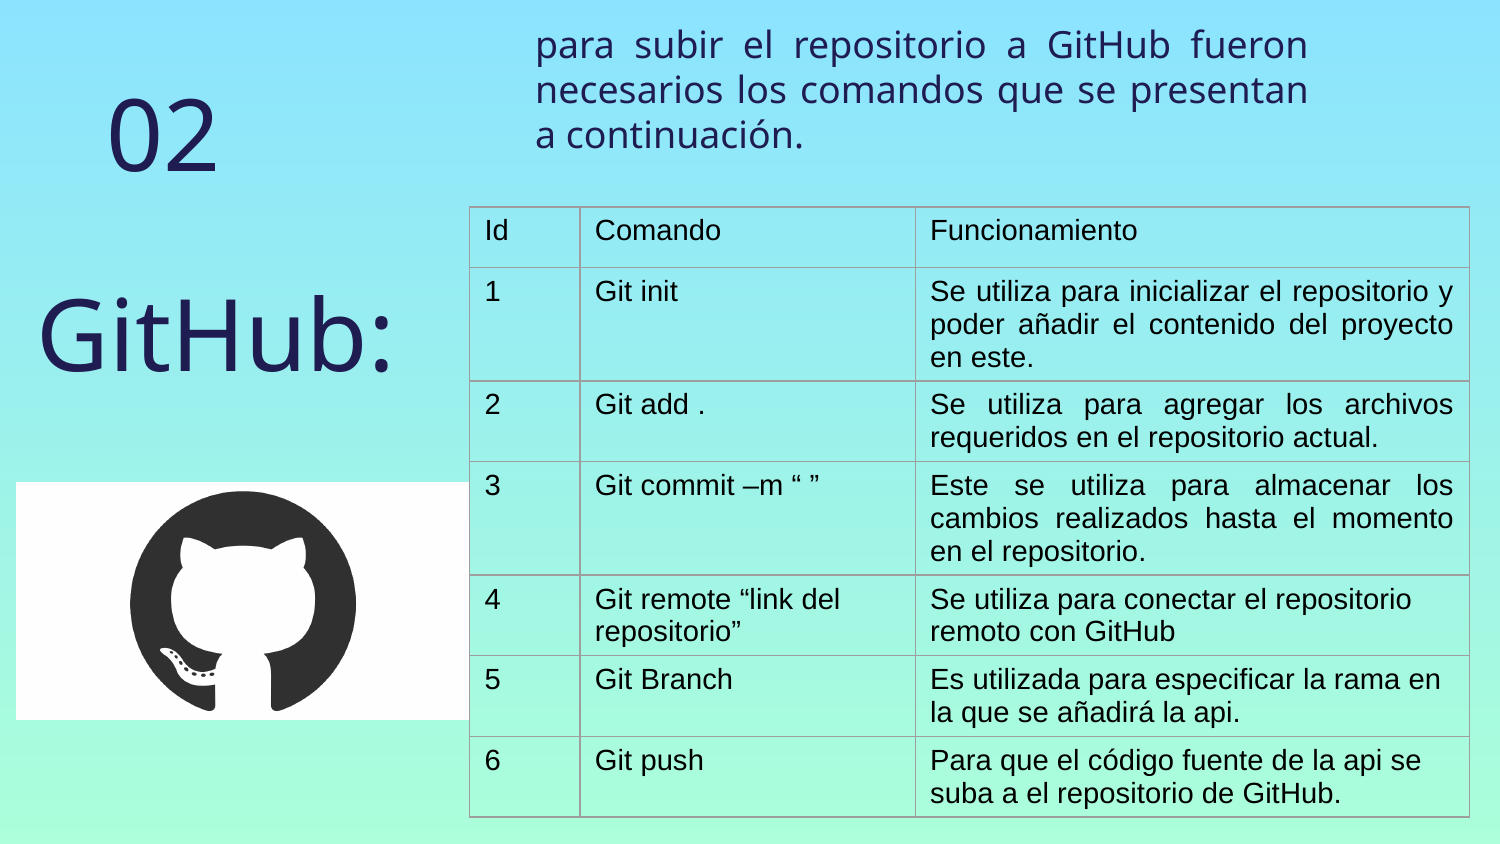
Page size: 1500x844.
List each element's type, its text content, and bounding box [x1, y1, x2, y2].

table_cell 4 [474, 576, 579, 655]
table_cell Git add . [581, 382, 915, 461]
table_cell Git commit –m “ ” [581, 462, 915, 574]
title GitHub: [21, 194, 469, 470]
table_cell Se utiliza para conectar el repositorio remoto con GitHub [916, 576, 1469, 655]
table_cell 2 [470, 382, 579, 461]
table_cell Git remote “link del repositorio” [581, 576, 915, 655]
table_cell Se utiliza para inicializar el repositorio y poder añadir el contenido del proyecto en este. [916, 268, 1469, 380]
text_box para subir el repositorio a GitHub fueron necesarios los comandos que se presentan a continuación. [520, 5, 1325, 206]
table_cell 3 [470, 462, 579, 574]
table_cell 6 [470, 737, 579, 816]
table_cell 1 [470, 268, 579, 380]
table_header Comando [581, 208, 915, 267]
table_cell Git init [581, 268, 915, 380]
table_cell Se utiliza para agregar los archivos requeridos en el repositorio actual. [916, 382, 1469, 461]
table_cell Git Branch [581, 656, 915, 736]
table_header Id [470, 208, 579, 267]
title 02 [91, 76, 520, 207]
table_header Funcionamiento [916, 208, 1469, 267]
picture [16, 481, 470, 721]
table_cell 5 [470, 656, 579, 736]
table_cell Este se utiliza para almacenar los cambios realizados hasta el momento en el repositorio. [916, 462, 1469, 574]
table_cell Git push [581, 737, 915, 816]
table_cell Para que el código fuente de la api se suba a el repositorio de GitHub. [916, 737, 1469, 816]
table_cell Es utilizada para especificar la rama en la que se añadirá la api. [916, 656, 1469, 736]
